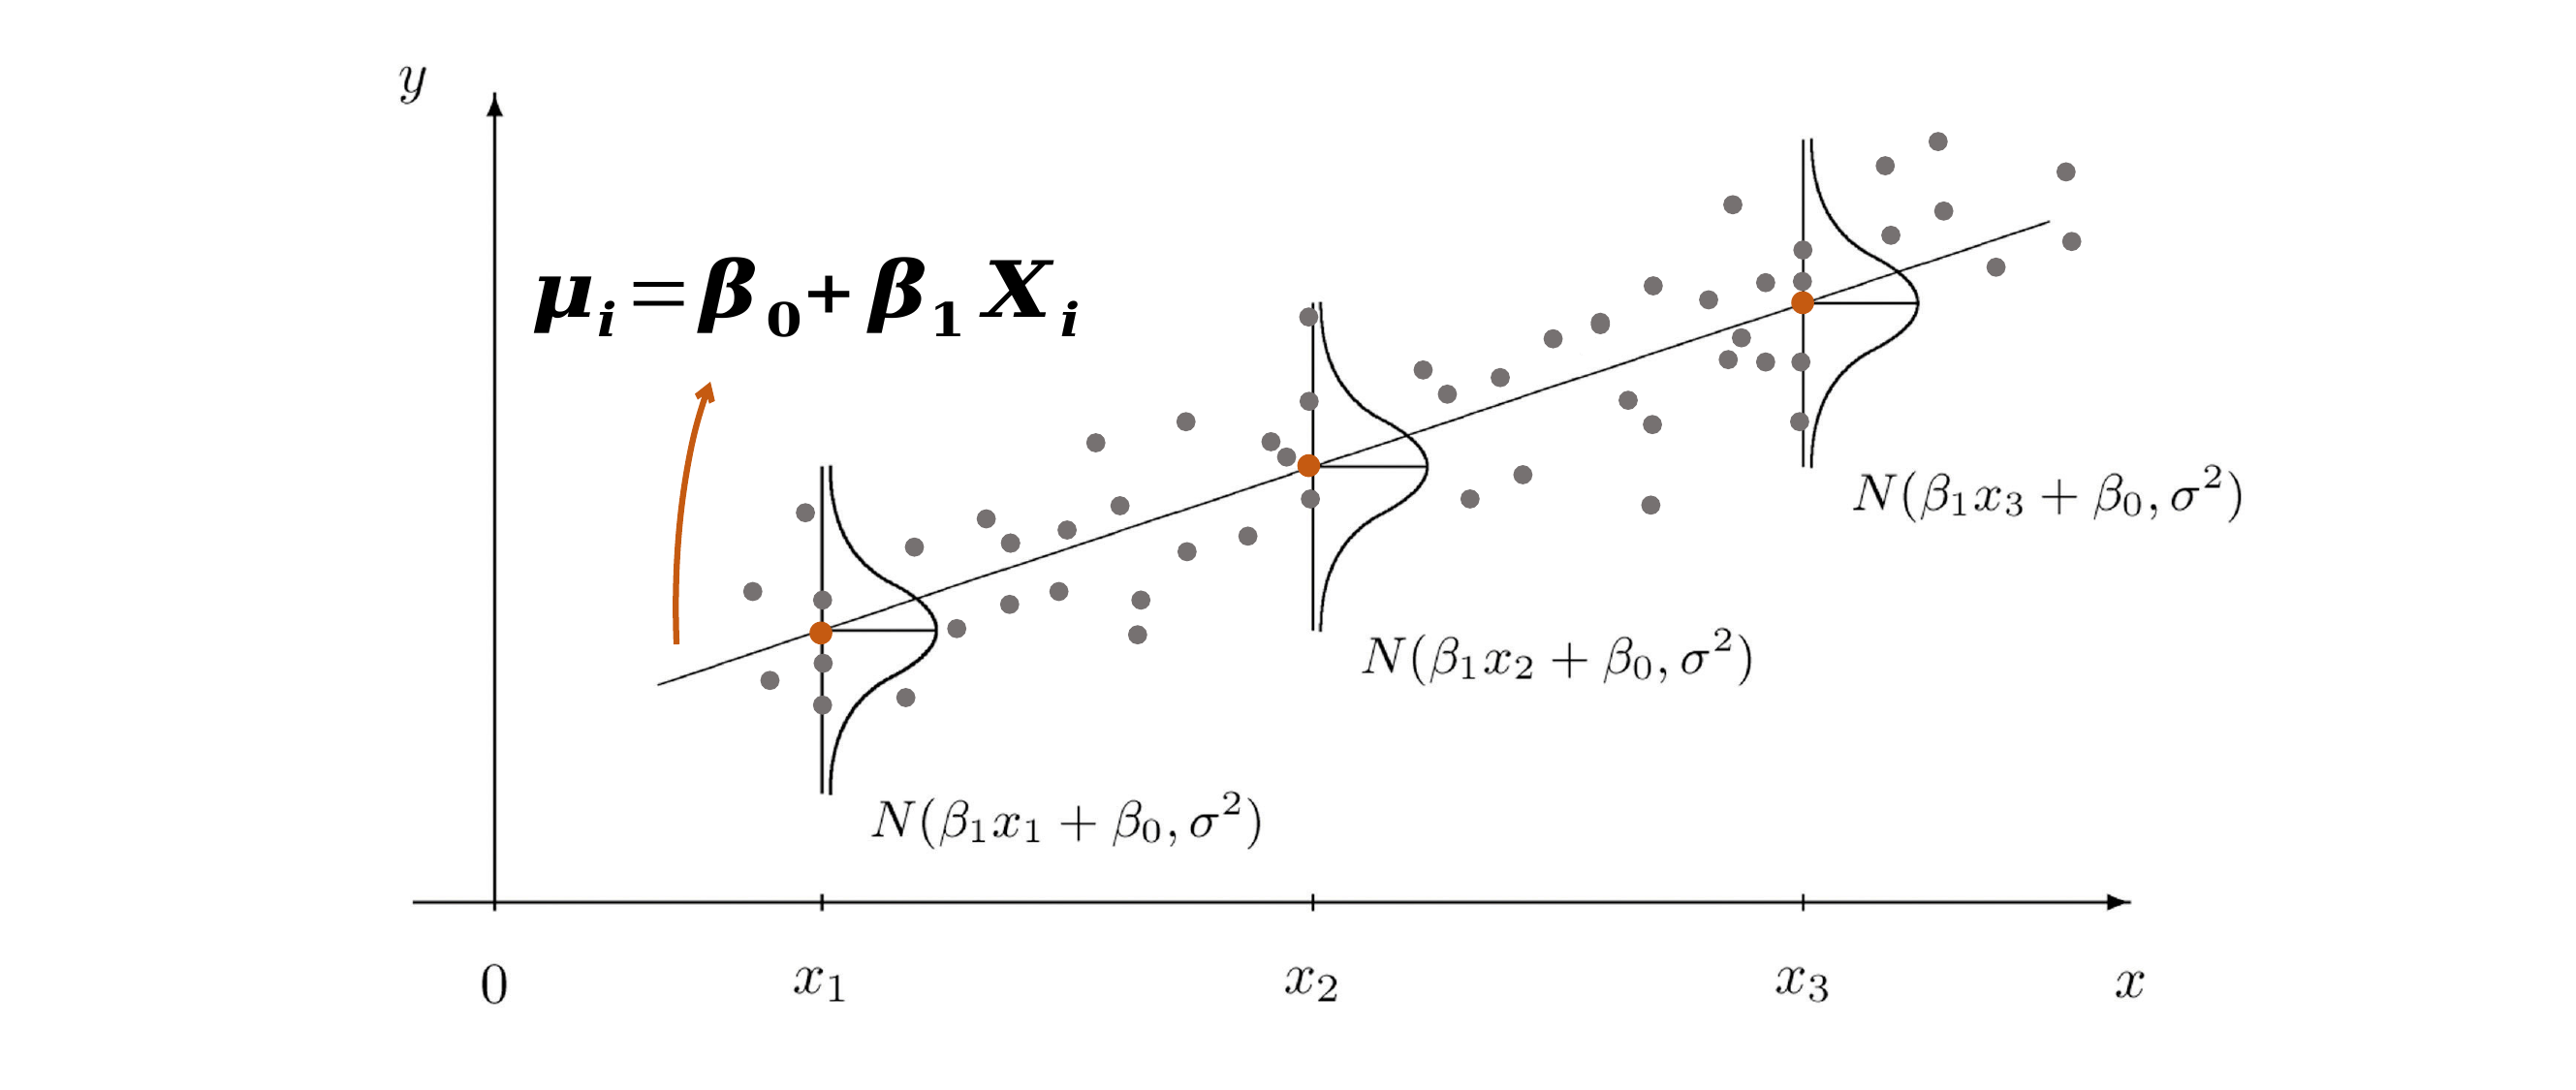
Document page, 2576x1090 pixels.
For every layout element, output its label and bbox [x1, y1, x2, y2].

picture [392, 58, 2247, 1012]
